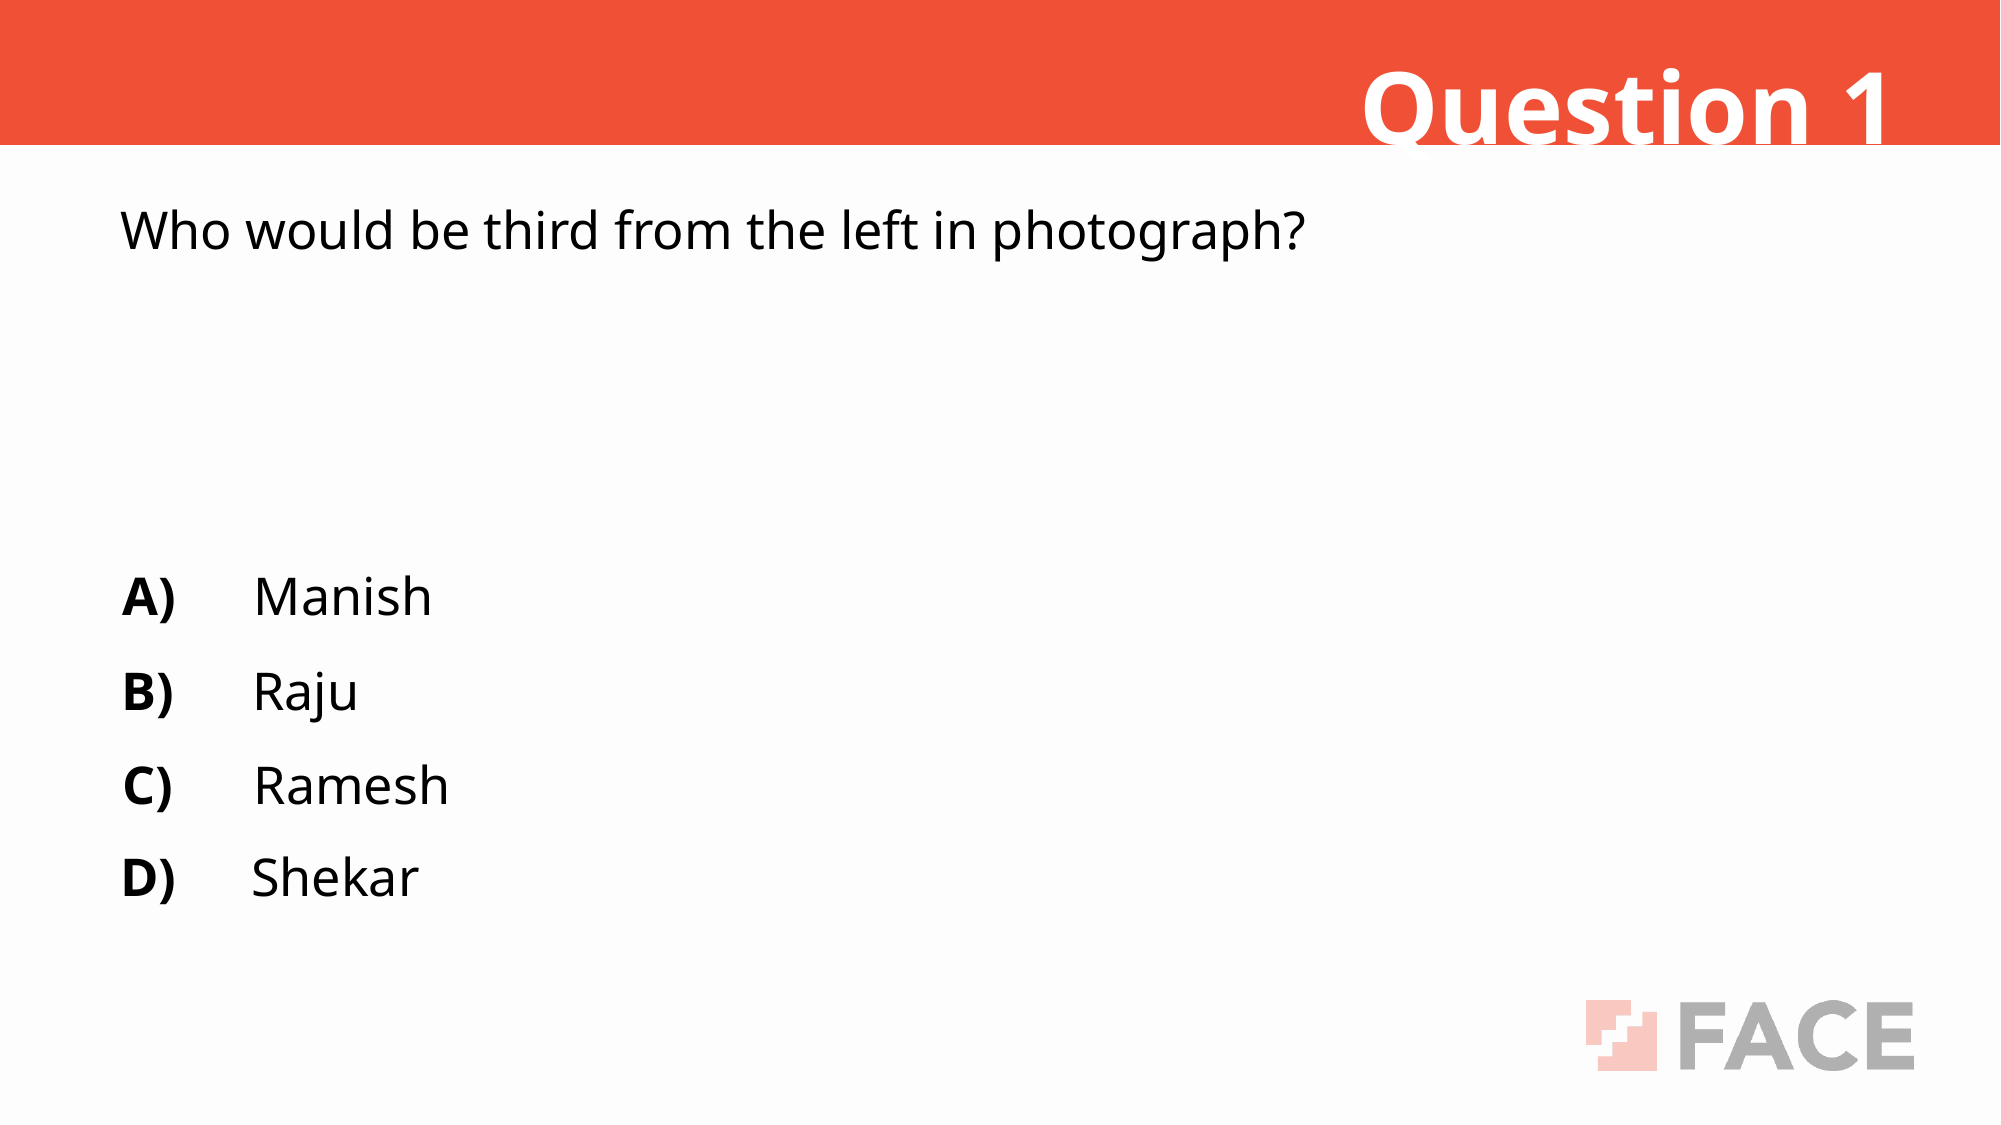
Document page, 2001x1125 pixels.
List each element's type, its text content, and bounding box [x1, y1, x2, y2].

text_box Manish [238, 525, 1896, 634]
text_box Question 1 [638, 37, 1914, 173]
text_box [0, 0, 2000, 147]
text_box Who would be third from the left in photograph? [105, 189, 1895, 267]
text_box Shekar [236, 806, 1893, 915]
picture [1586, 1000, 1914, 1072]
text_box C) [107, 713, 223, 823]
text_box Ramesh [238, 713, 1896, 823]
text_box A) [107, 525, 223, 634]
text_box D) [105, 806, 220, 915]
text_box Raju [237, 619, 1894, 728]
text_box B) [106, 619, 221, 728]
